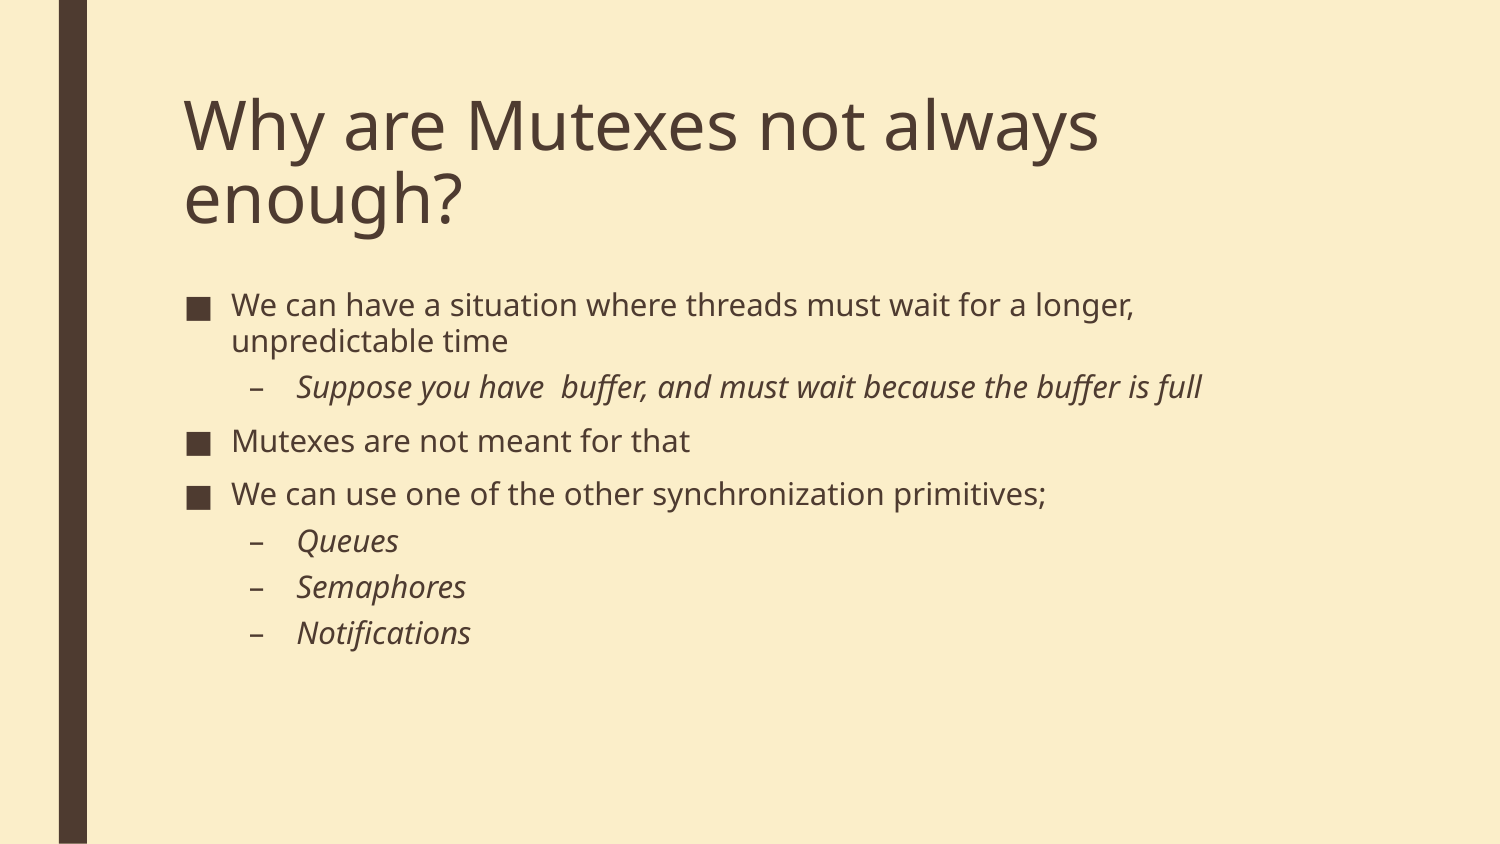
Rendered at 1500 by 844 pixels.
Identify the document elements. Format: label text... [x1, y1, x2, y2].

title Why are Mutexes not always enough? [168, 84, 1351, 268]
list We can have a situation where threads must wait for a longer, unpredictable time Suppose you have buffer, and must wait because the buffer is full Mutexes are not meant for that We can use one of the other synchronization primitives; Queues Semaphores Notifications [168, 281, 1351, 722]
